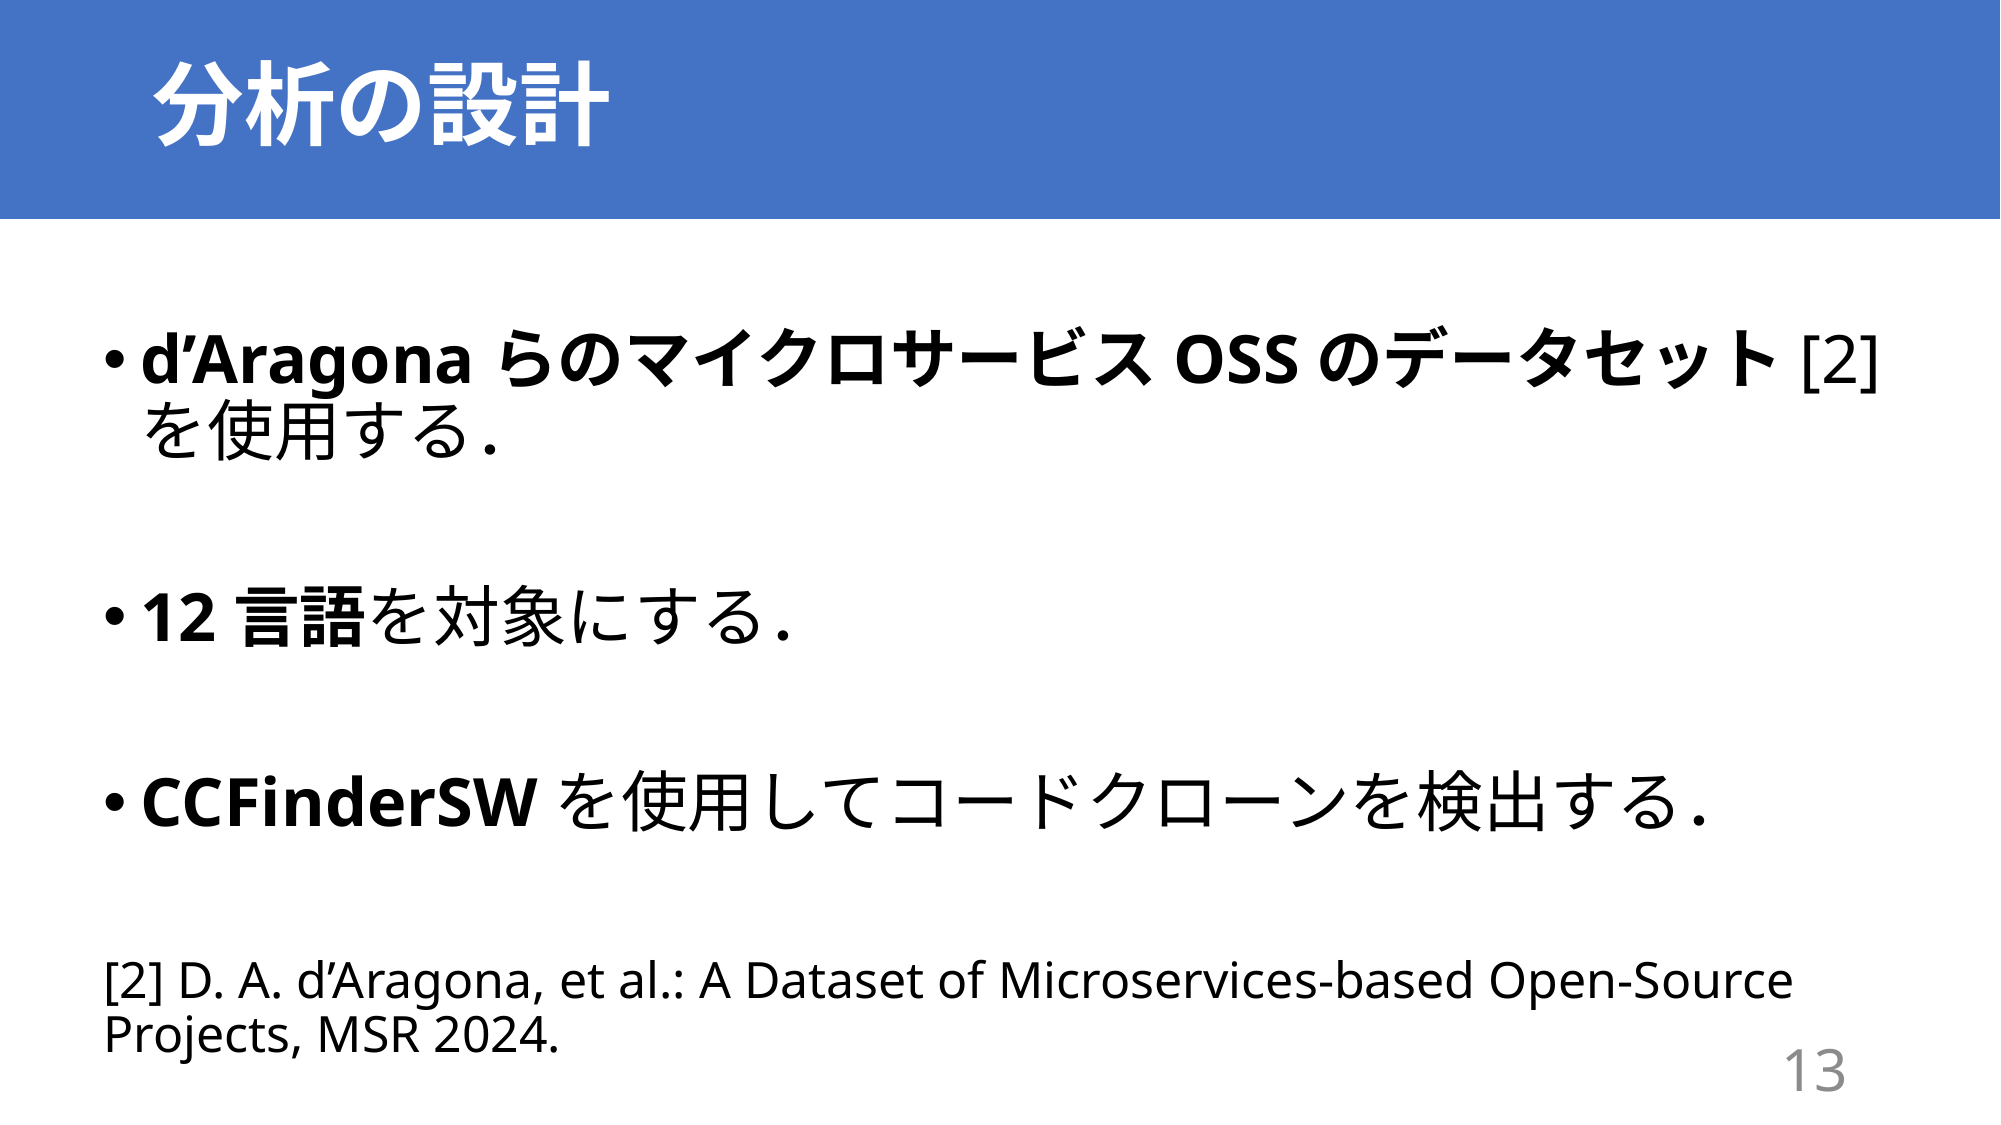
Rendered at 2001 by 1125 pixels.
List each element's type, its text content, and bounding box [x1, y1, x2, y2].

slide_number 13 [1412, 1042, 1863, 1103]
list d’AragonaらのマイクロサービスOSSのデータセット[2] を使用する． 12言語を対象にする． CCFinderSWを使用してコードクローンを検出する． [2] D. A. d’Aragona, et al.: A Dataset of Microservices-based Open-Source Projects, MSR 2024. [88, 318, 1912, 1043]
title 分析の設計 [137, 0, 1863, 218]
text_box [162, 298, 1888, 1013]
